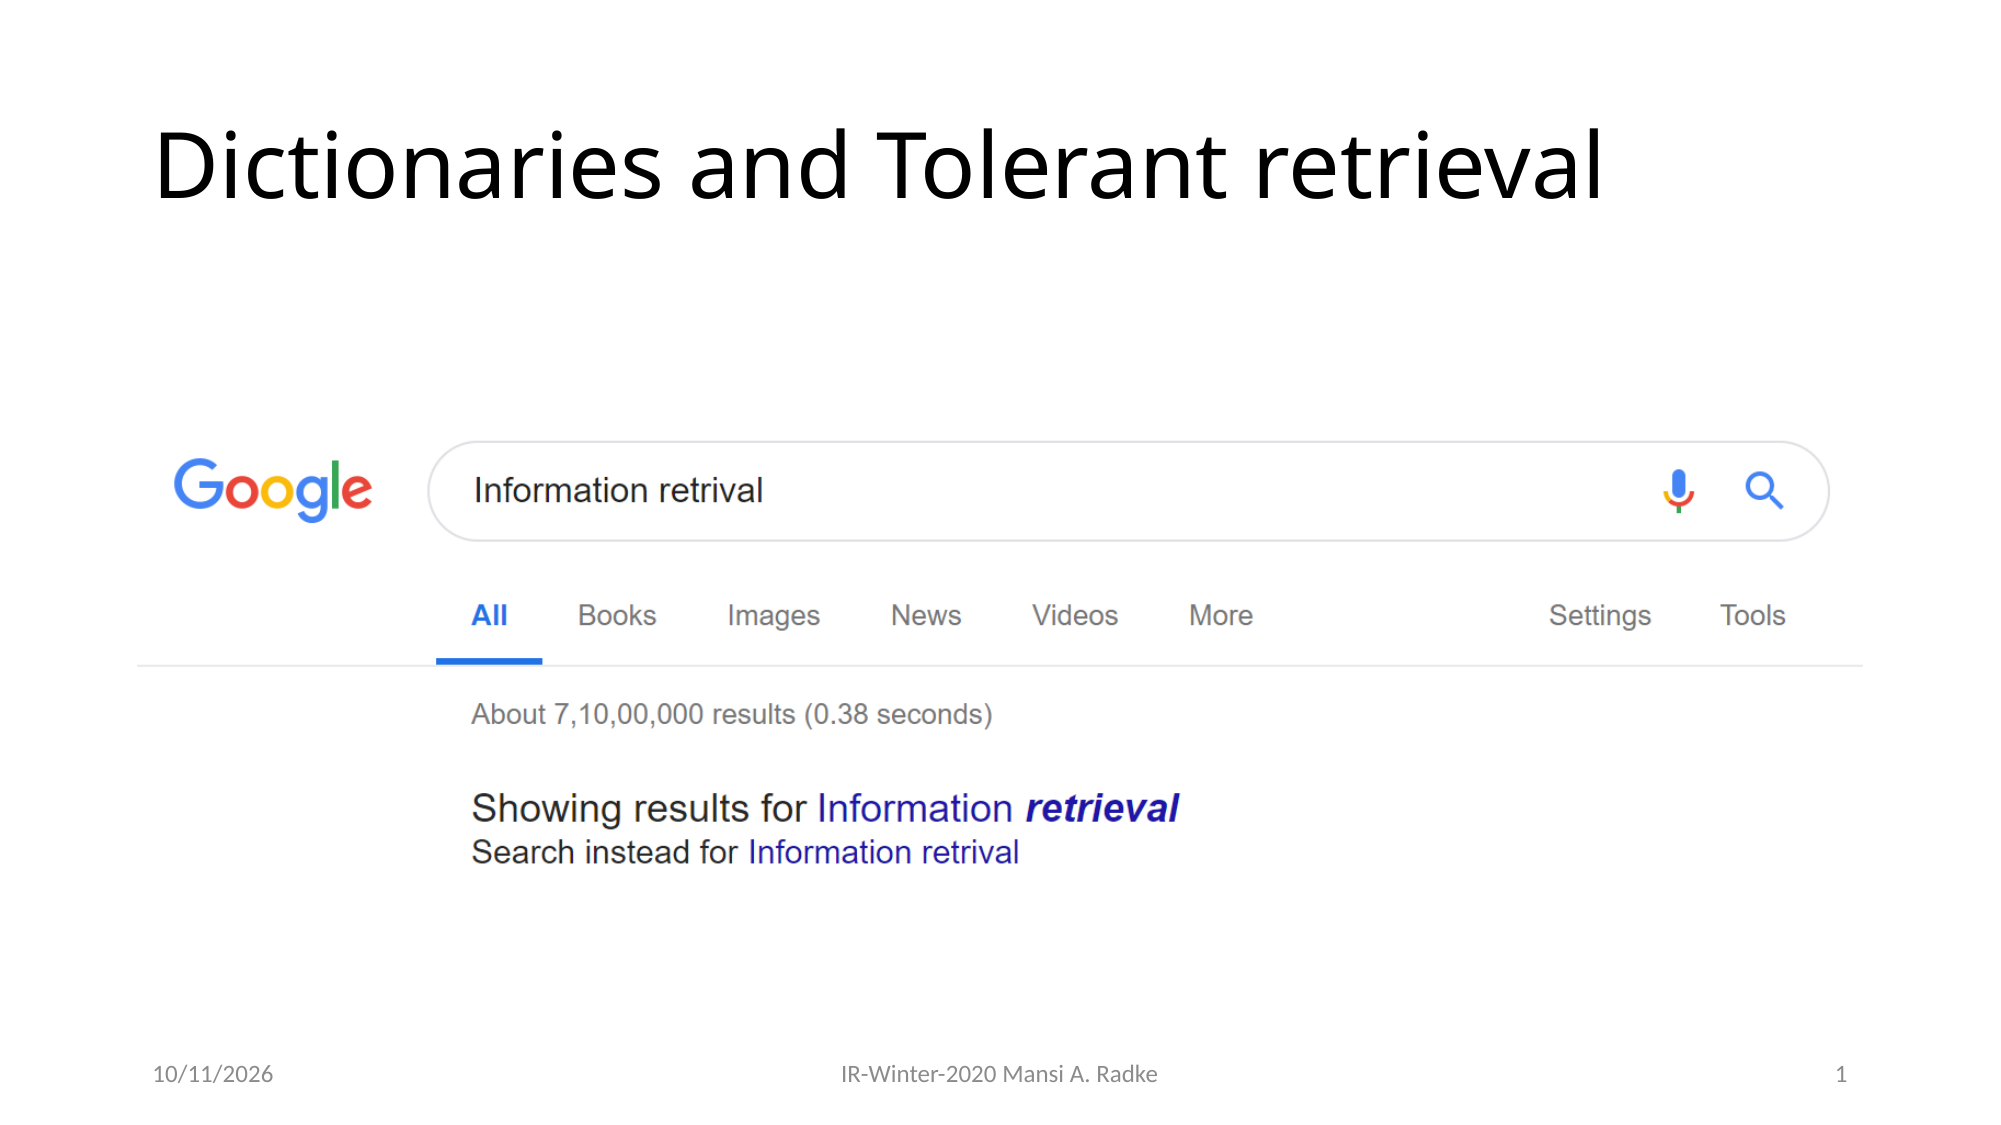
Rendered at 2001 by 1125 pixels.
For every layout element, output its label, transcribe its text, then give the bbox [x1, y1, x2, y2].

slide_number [137, 1042, 588, 1103]
title Dictionaries and Tolerant retrieval [137, 59, 1863, 278]
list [137, 410, 1863, 903]
footer IR-Winter-2020 Mansi A. Radke [662, 1042, 1338, 1103]
slide_number 1 [1412, 1042, 1863, 1103]
